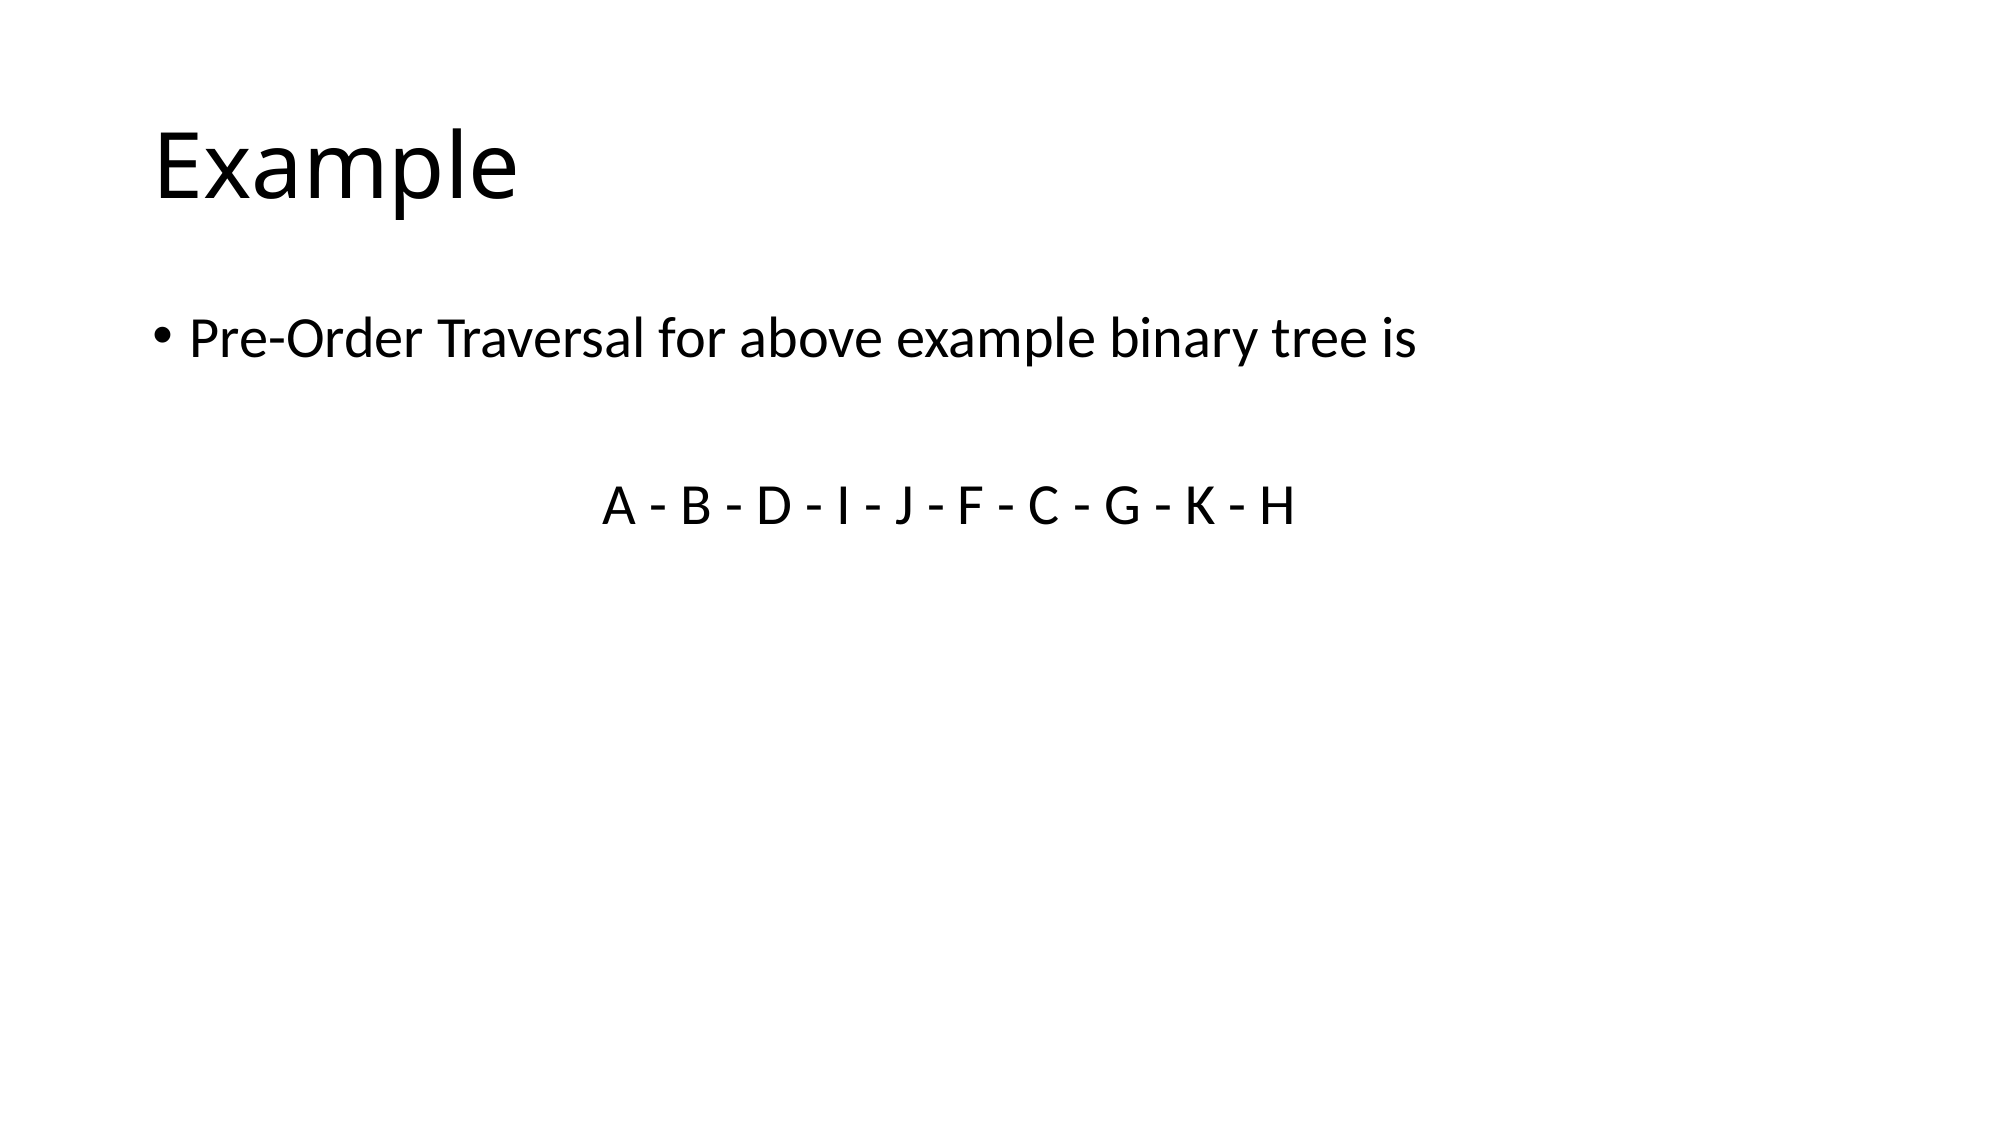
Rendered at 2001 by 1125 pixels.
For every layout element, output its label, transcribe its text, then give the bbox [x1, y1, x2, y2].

title Example [137, 59, 1863, 278]
list Pre-Order Traversal for above example binary tree is A - B - D - I - J - F - C - G - K - H [137, 299, 1863, 1014]
